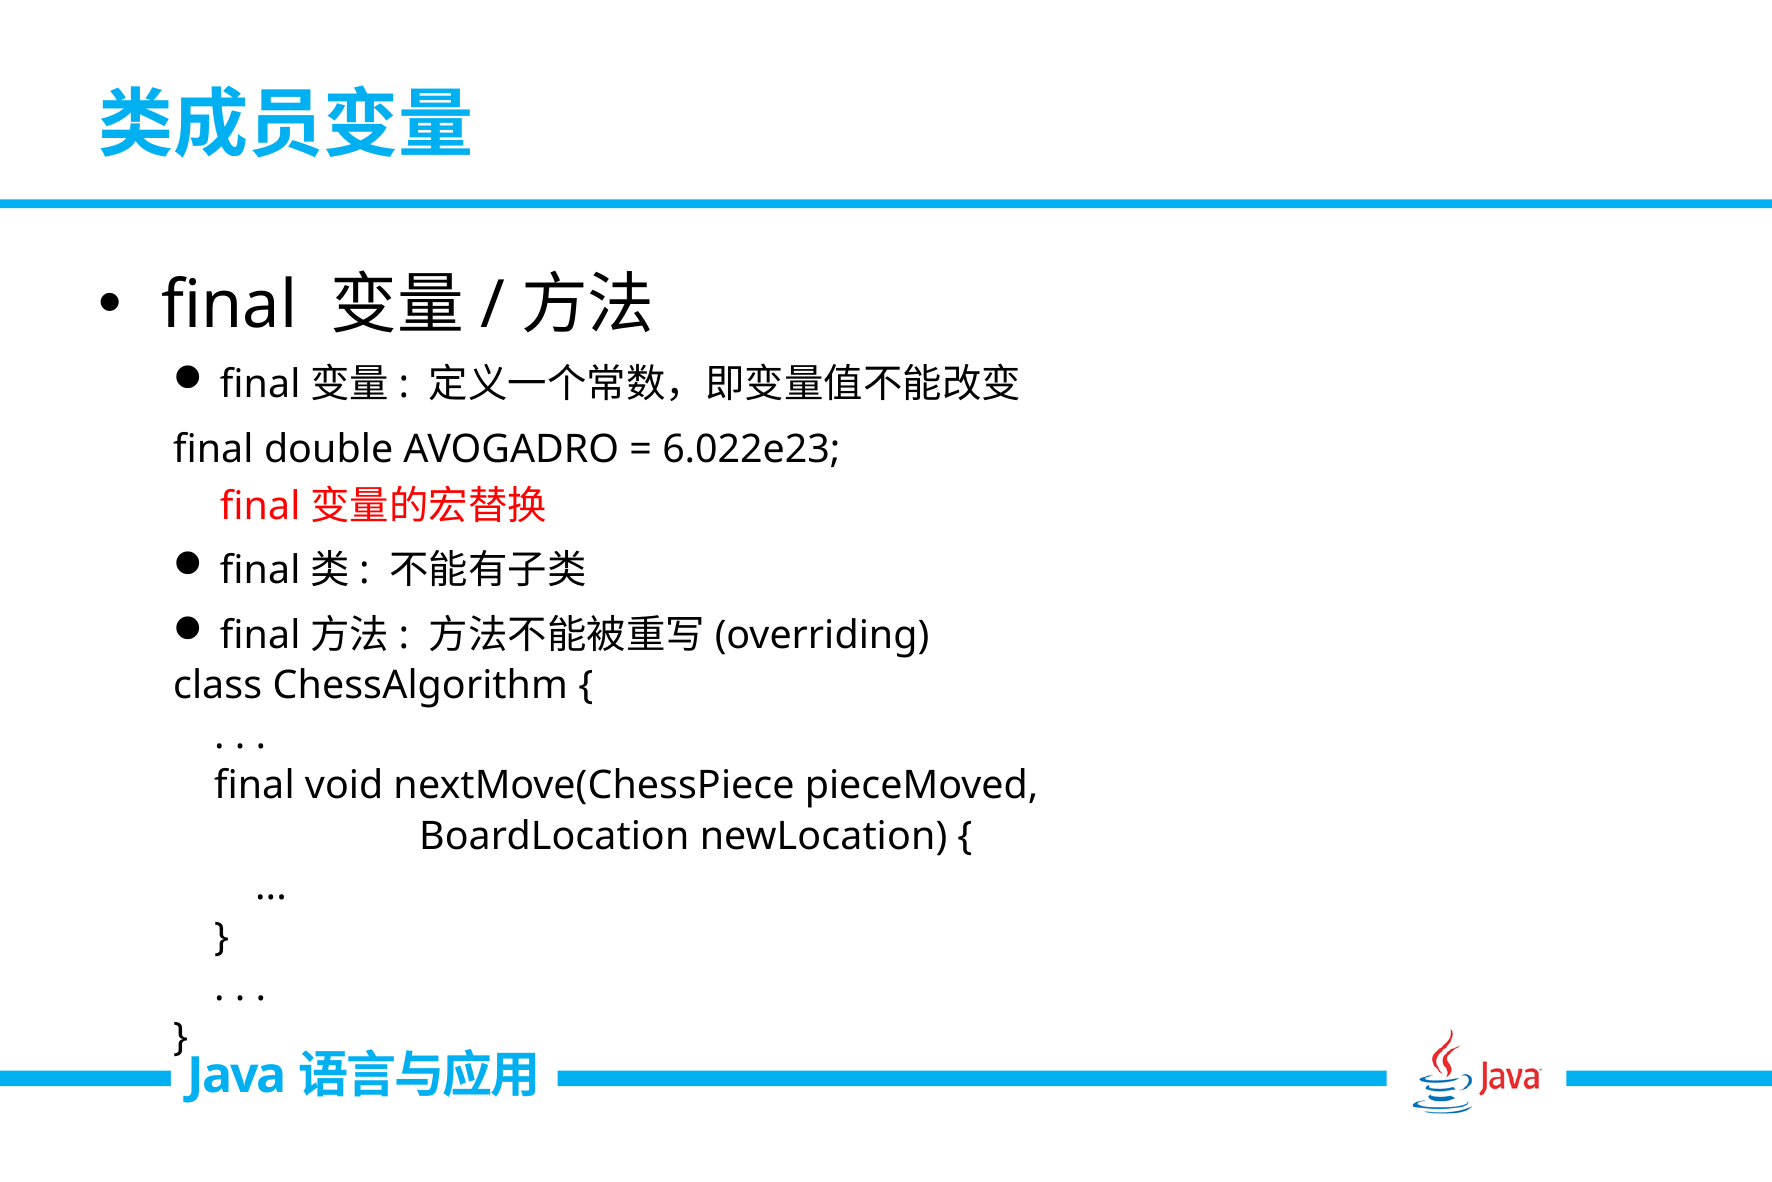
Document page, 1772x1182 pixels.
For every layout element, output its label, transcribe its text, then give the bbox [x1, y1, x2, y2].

slide_number [1269, 1094, 1684, 1158]
list final 变量/方法 final变量: 定义一个常数，即变量值不能改变 final double AVOGADRO = 6.022e23; final变量的宏替换 final类: 不能有子类 final方法: 方法不能被重写(overriding) class ChessAlgorithm { . . . final void nextMove(ChessPiece pieceMoved, BoardLocation newLocation) { ... } . . . } [80, 228, 1677, 1009]
picture [1386, 1019, 1567, 1094]
title 类成员变量 [80, 73, 1677, 168]
